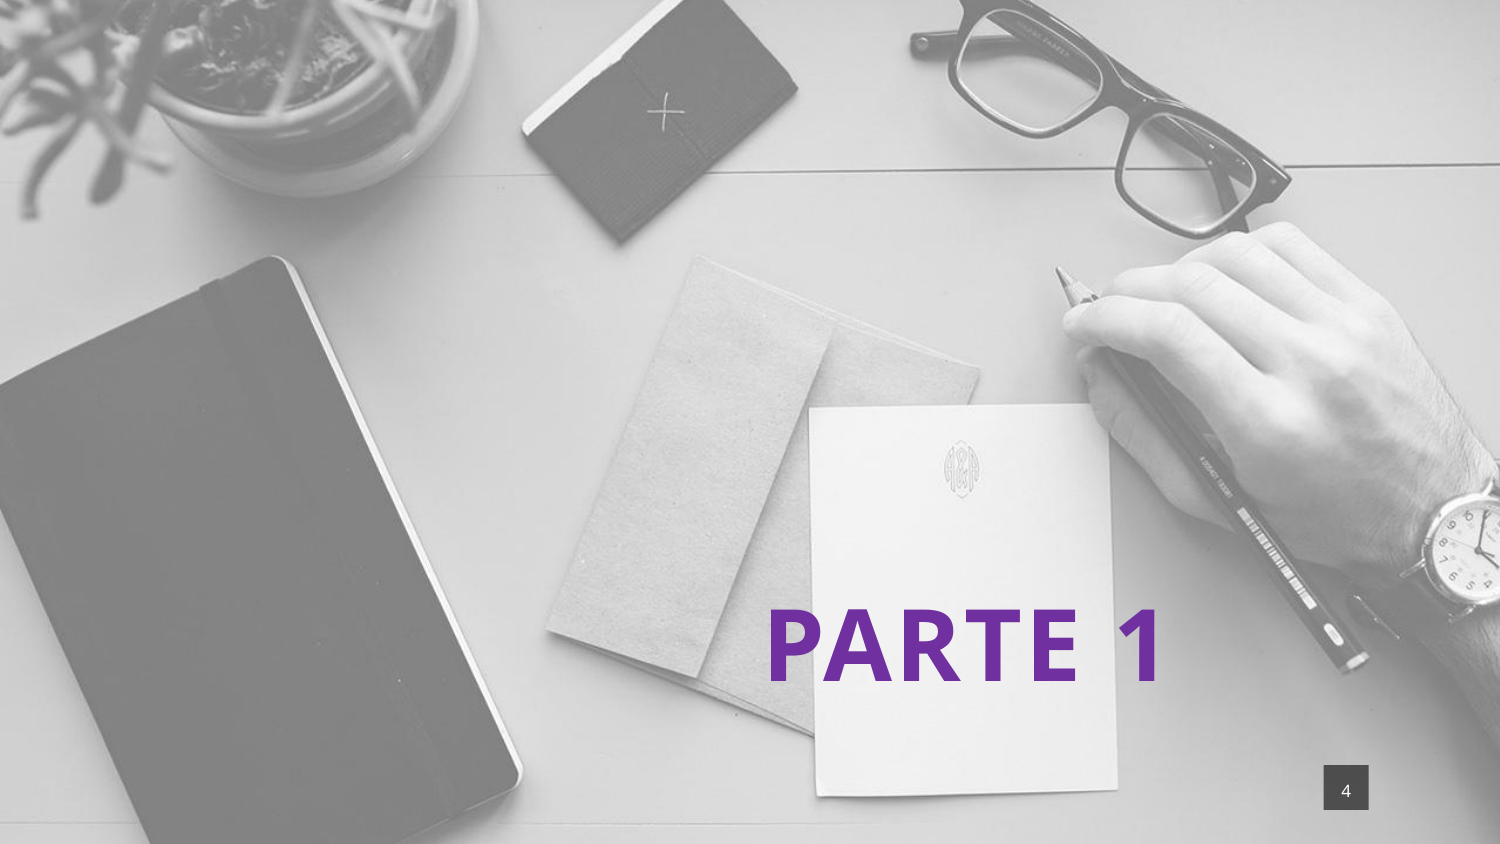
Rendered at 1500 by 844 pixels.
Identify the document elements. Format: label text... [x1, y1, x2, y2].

slide_number 4 [1323, 765, 1369, 810]
picture [0, 0, 1500, 844]
title PARTE 1 [688, 526, 1246, 721]
